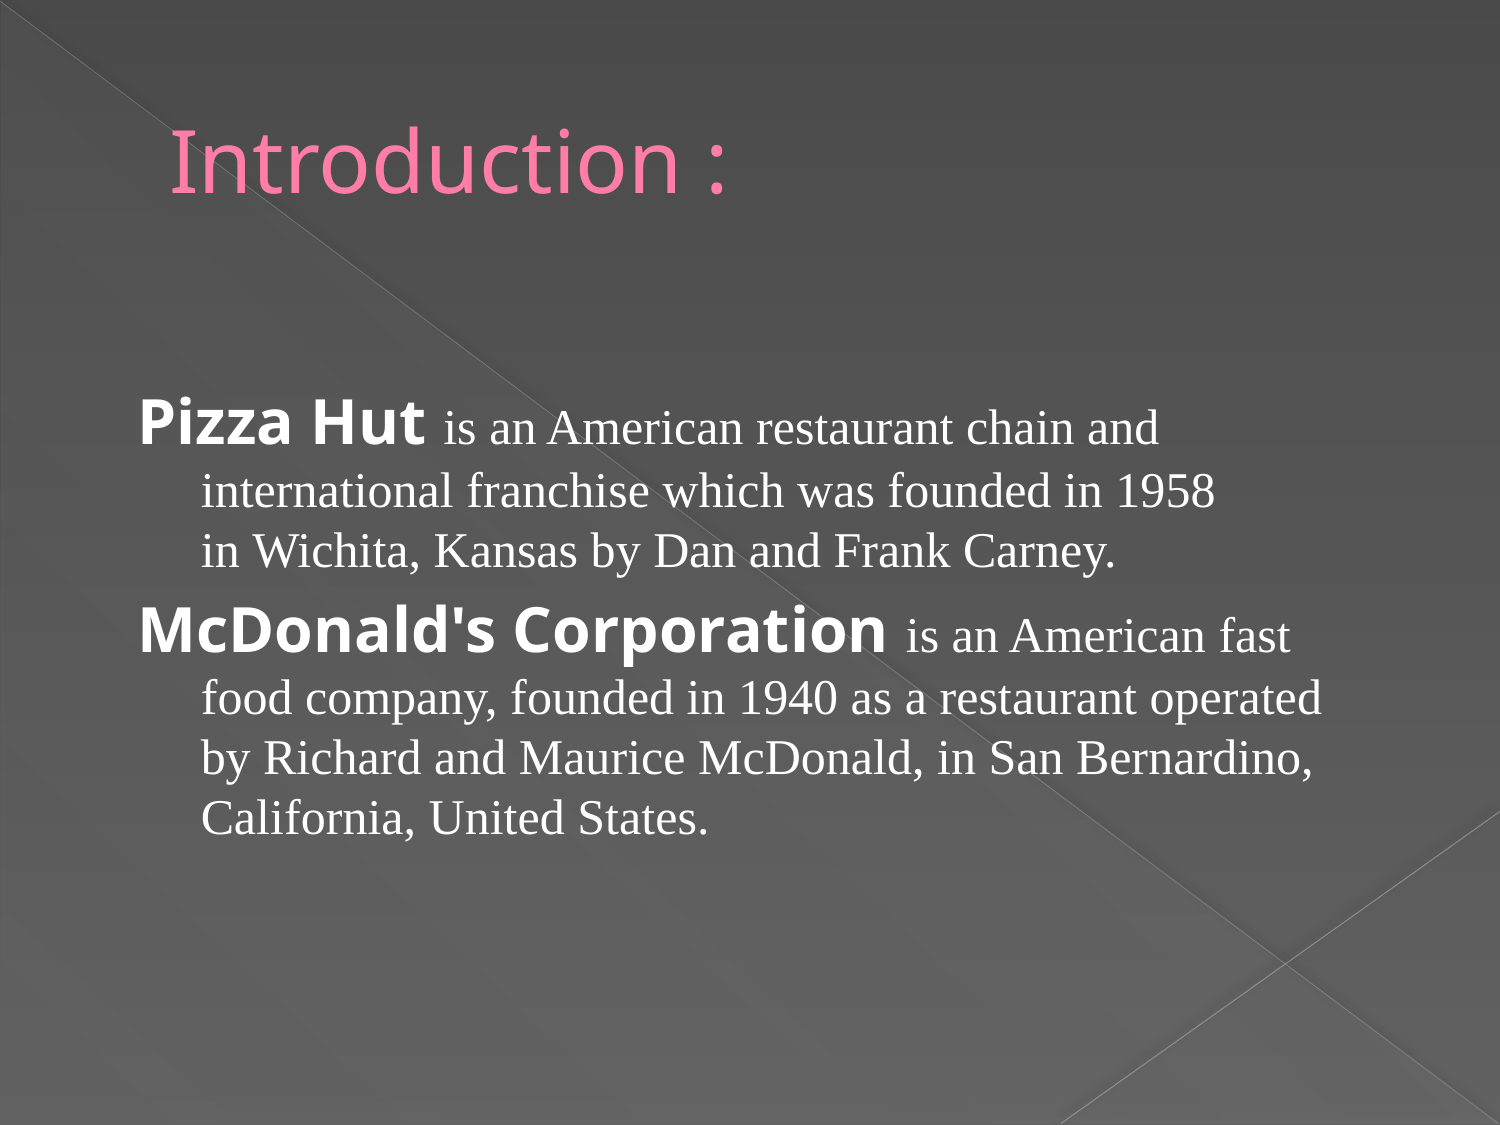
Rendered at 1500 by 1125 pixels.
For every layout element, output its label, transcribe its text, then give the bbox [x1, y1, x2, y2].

title Introduction : [75, 43, 1425, 274]
list Pizza Hut is an American restaurant chain and international franchise which was founded in 1958 in Wichita, Kansas by Dan and Frank Carney. McDonald's Corporation is an American fast food company, founded in 1940 as a restaurant operated by Richard and Maurice McDonald, in San Bernardino, California, United States. [112, 287, 1350, 1013]
